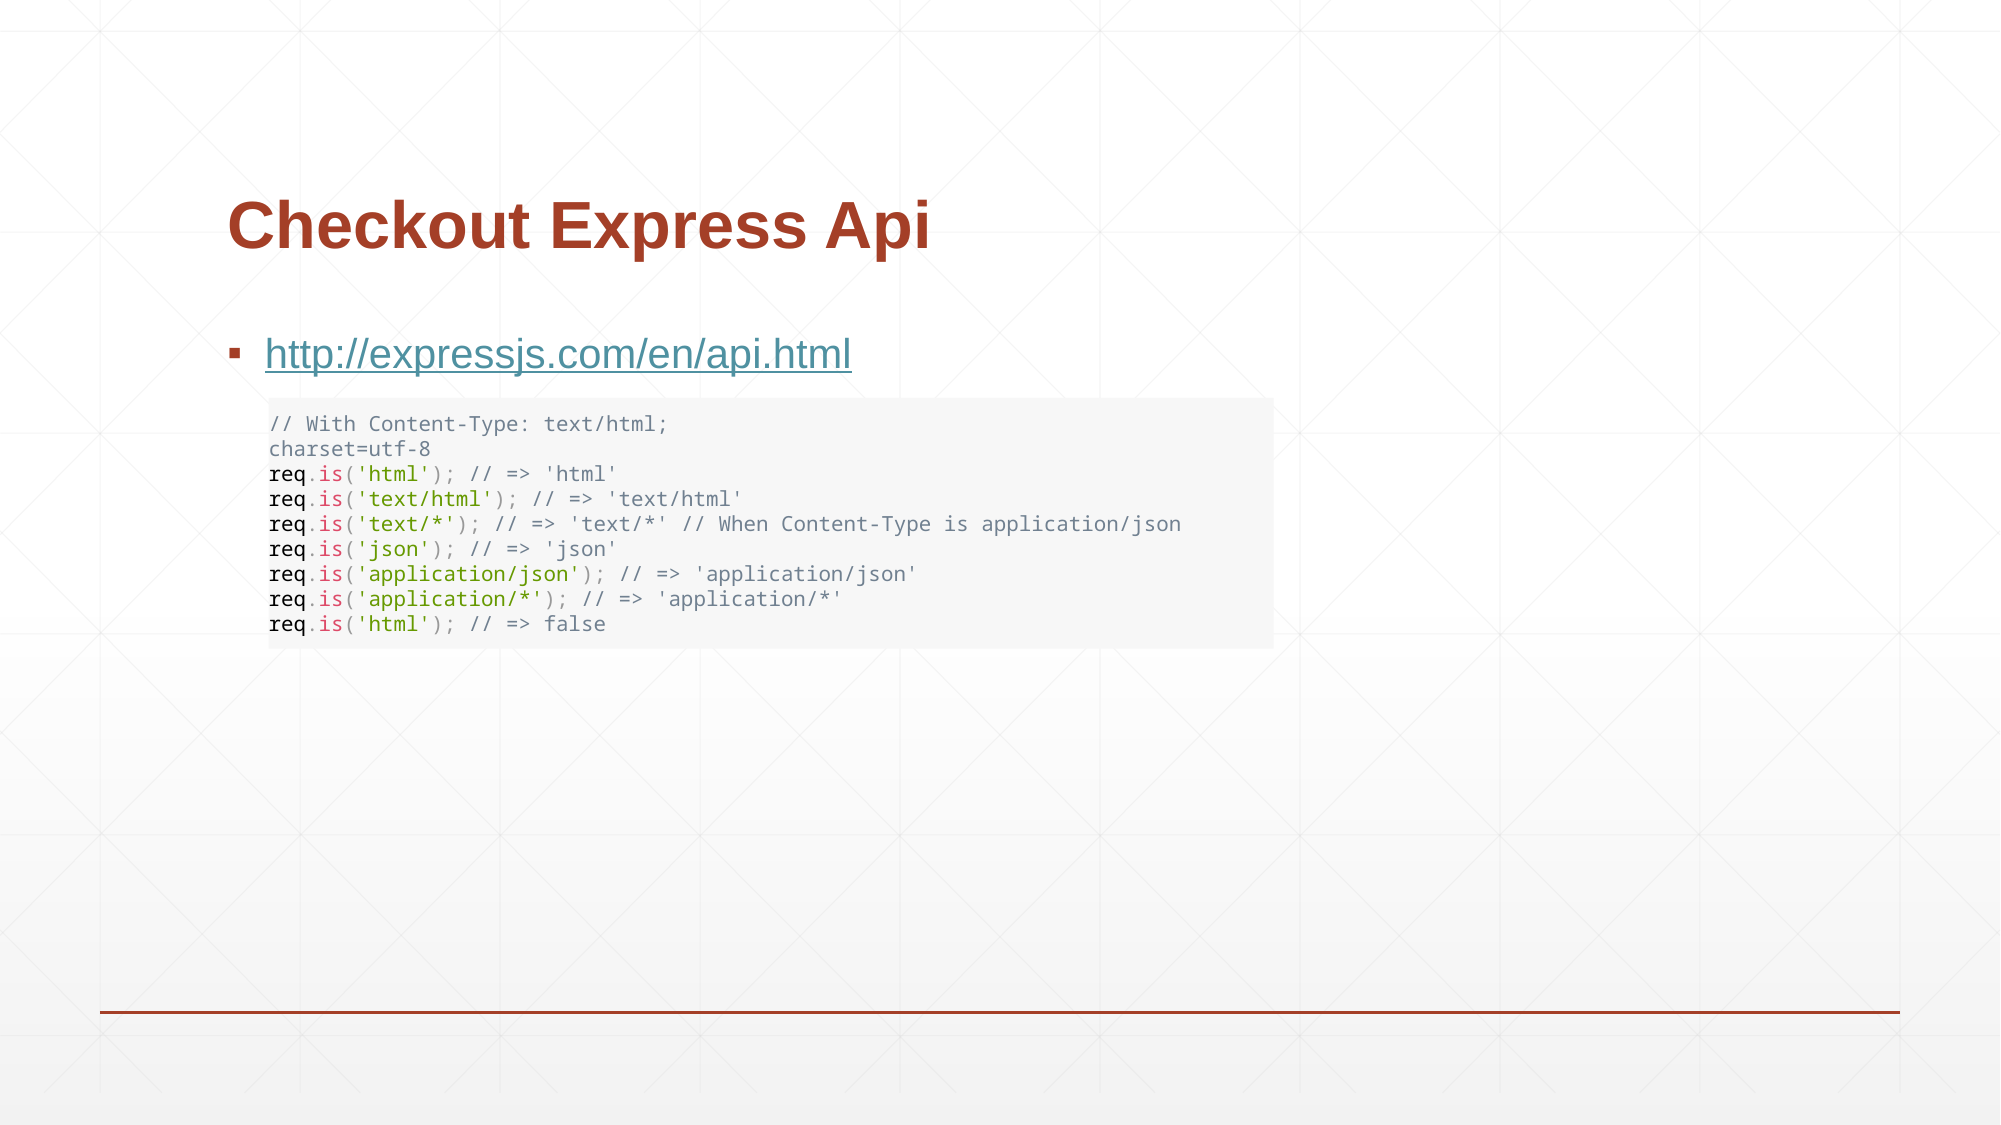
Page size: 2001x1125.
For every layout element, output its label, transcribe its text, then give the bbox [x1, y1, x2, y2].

title Checkout Express Api [212, 82, 1788, 271]
text_box // With Content-Type: text/html; charset=utf-8 req.is('html'); // => 'html' req.is('text/html'); // => 'text/html' req.is('text/*'); // => 'text/*' // When Content-Type is application/json req.is('json'); // => 'json' req.is('application/json'); // => 'application/json' req.is('application/*'); // => 'application/*' req.is('html'); // => false [268, 397, 1274, 649]
list http://expressjs.com/en/api.html [212, 324, 1788, 950]
